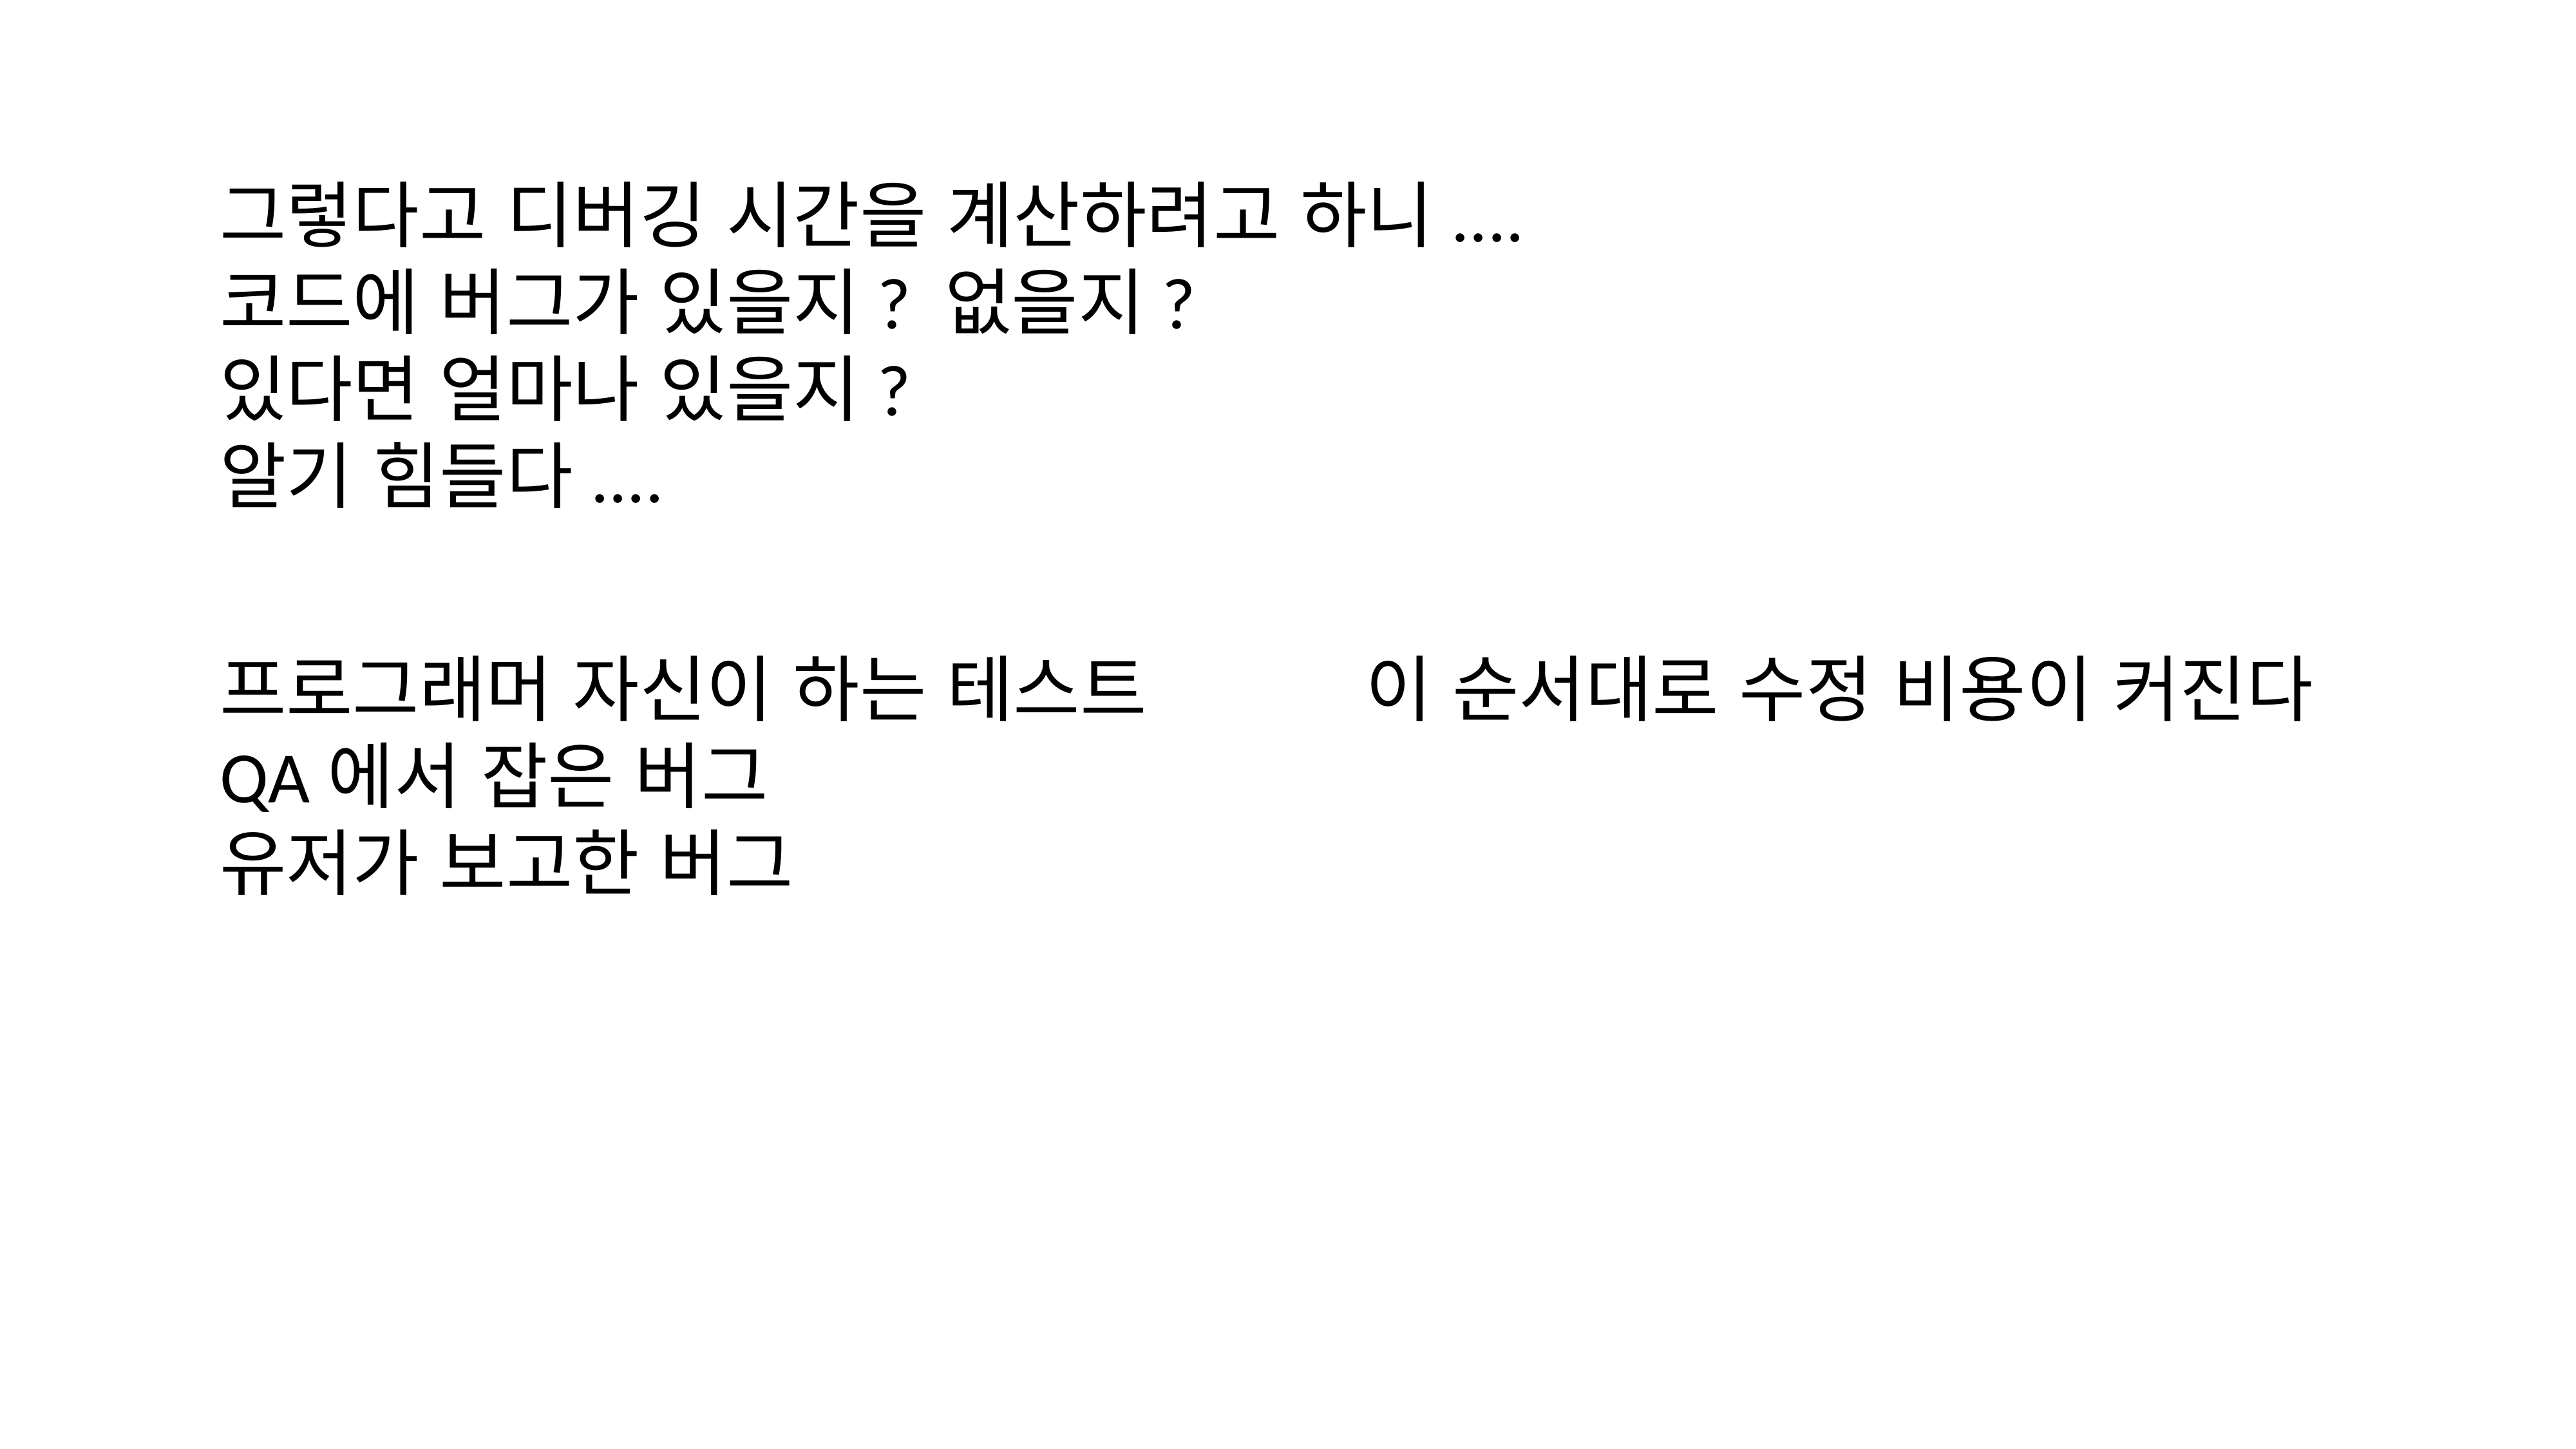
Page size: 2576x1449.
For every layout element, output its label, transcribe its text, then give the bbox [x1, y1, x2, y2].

text_box 이 순서대로 수정 비용이 커진다 [1356, 638, 2486, 735]
text_box 프로그래머 자신이 하는 테스트 QA에서 잡은 버그 유저가 보고한 버그 [210, 638, 1515, 909]
text_box 그렇다고 디버깅 시간을 계산하려고 하니.... 코드에 버그가 있을지? 없을지? 있다면 얼마나 있을지? 알기 힘들다.... [210, 164, 2239, 522]
